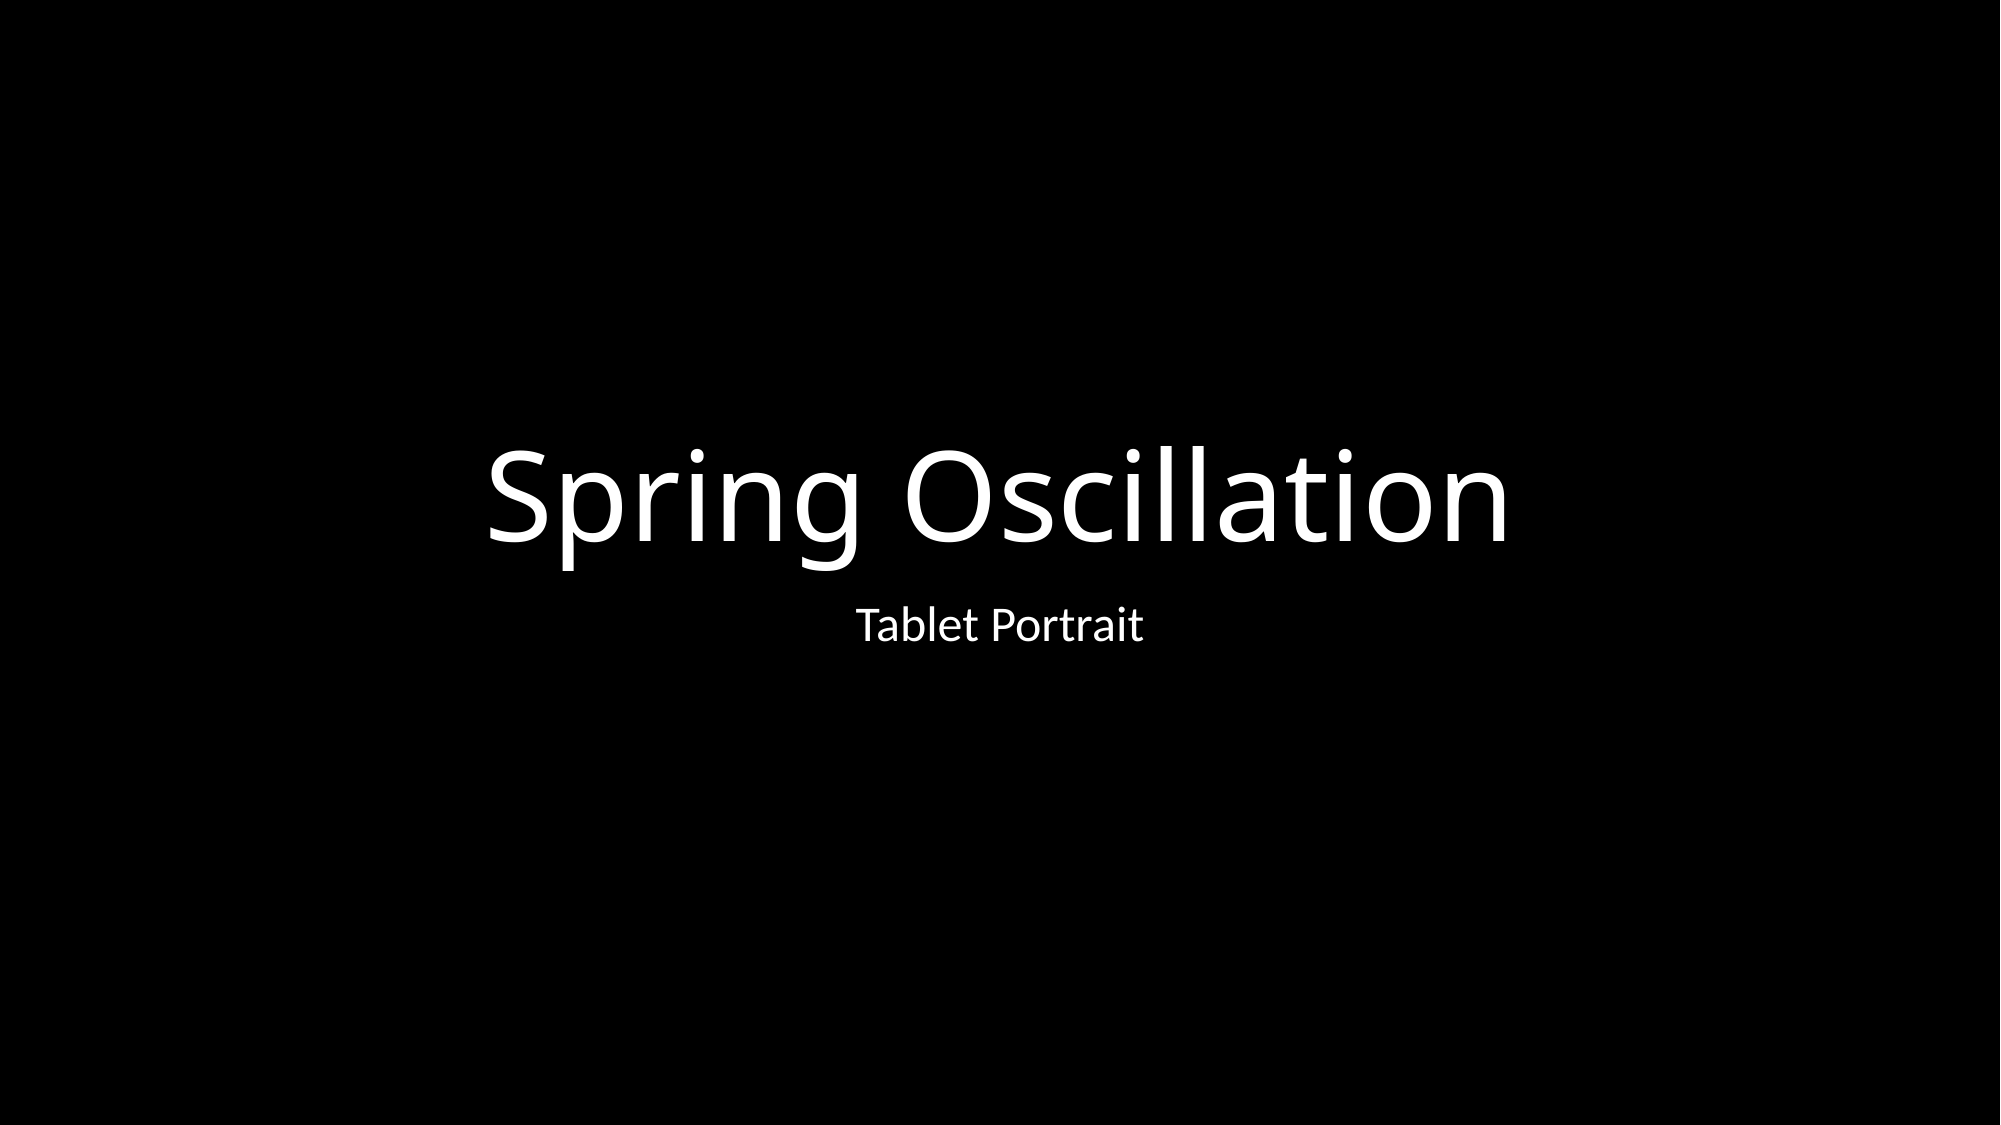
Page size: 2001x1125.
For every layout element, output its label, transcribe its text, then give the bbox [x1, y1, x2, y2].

title Spring Oscillation [249, 184, 1750, 576]
subtitle Tablet Portrait [249, 590, 1750, 863]
